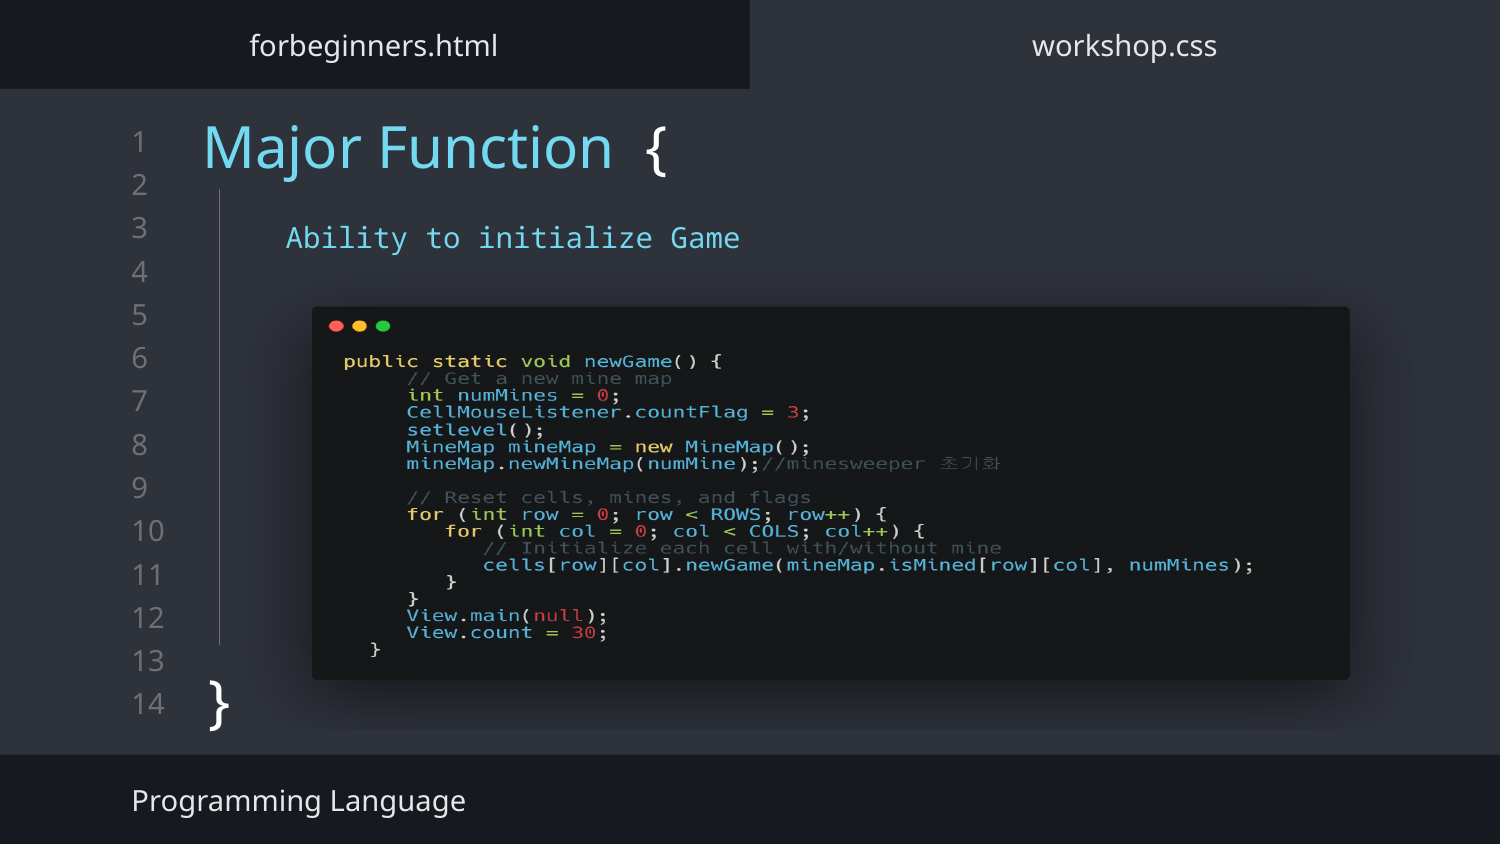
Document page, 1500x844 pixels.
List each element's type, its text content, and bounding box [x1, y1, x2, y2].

subtitle workshop.css [750, 15, 1500, 74]
subtitle Ability to initialize Game [270, 183, 1254, 255]
picture [245, 256, 1416, 730]
subtitle forbeginners.html [0, 15, 749, 74]
subtitle Programming Language [116, 770, 915, 829]
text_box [177, 188, 262, 750]
title Major Function { [187, 95, 1384, 185]
